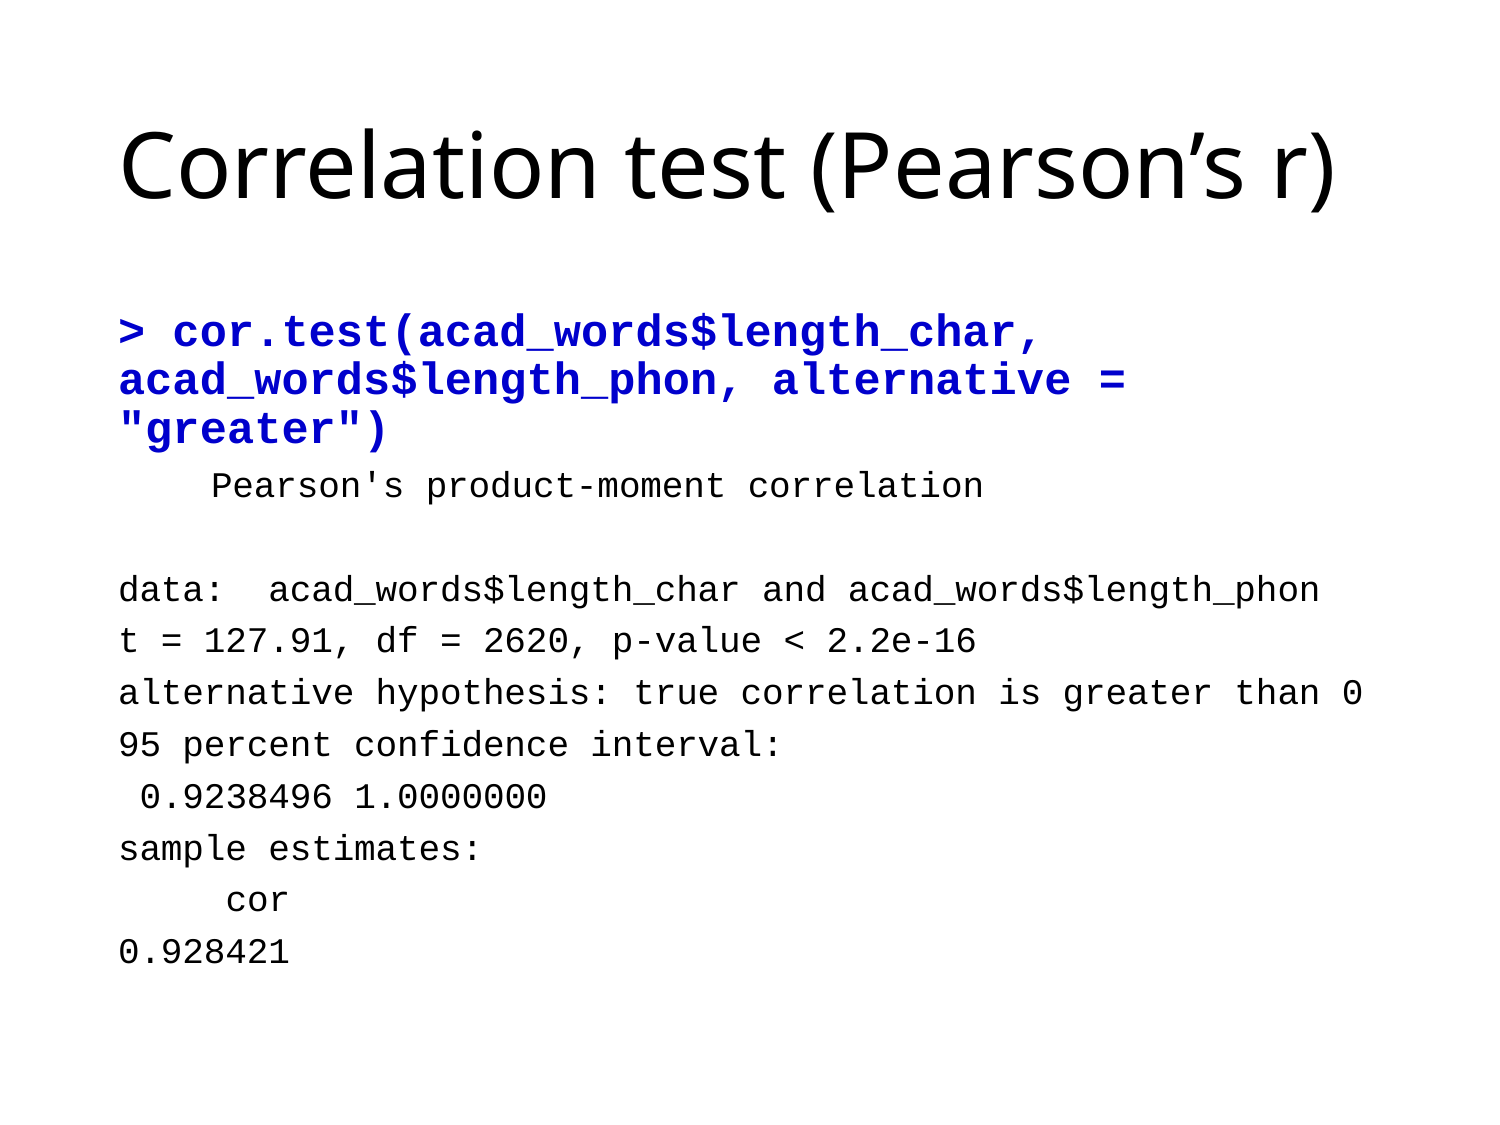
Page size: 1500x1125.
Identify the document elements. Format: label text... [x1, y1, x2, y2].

list > cor.test(acad_words$length_char, acad_words$length_phon, alternative = "greater") Pearson's product-moment correlation data: acad_words$length_char and acad_words$length_phon t = 127.91, df = 2620, p-value < 2.2e-16 alternative hypothesis: true correlation is greater than 0 95 percent confidence interval: 0.9238496 1.0000000 sample estimates: cor 0.928421 [103, 299, 1397, 1014]
title Correlation test (Pearson’s r) [103, 59, 1397, 278]
